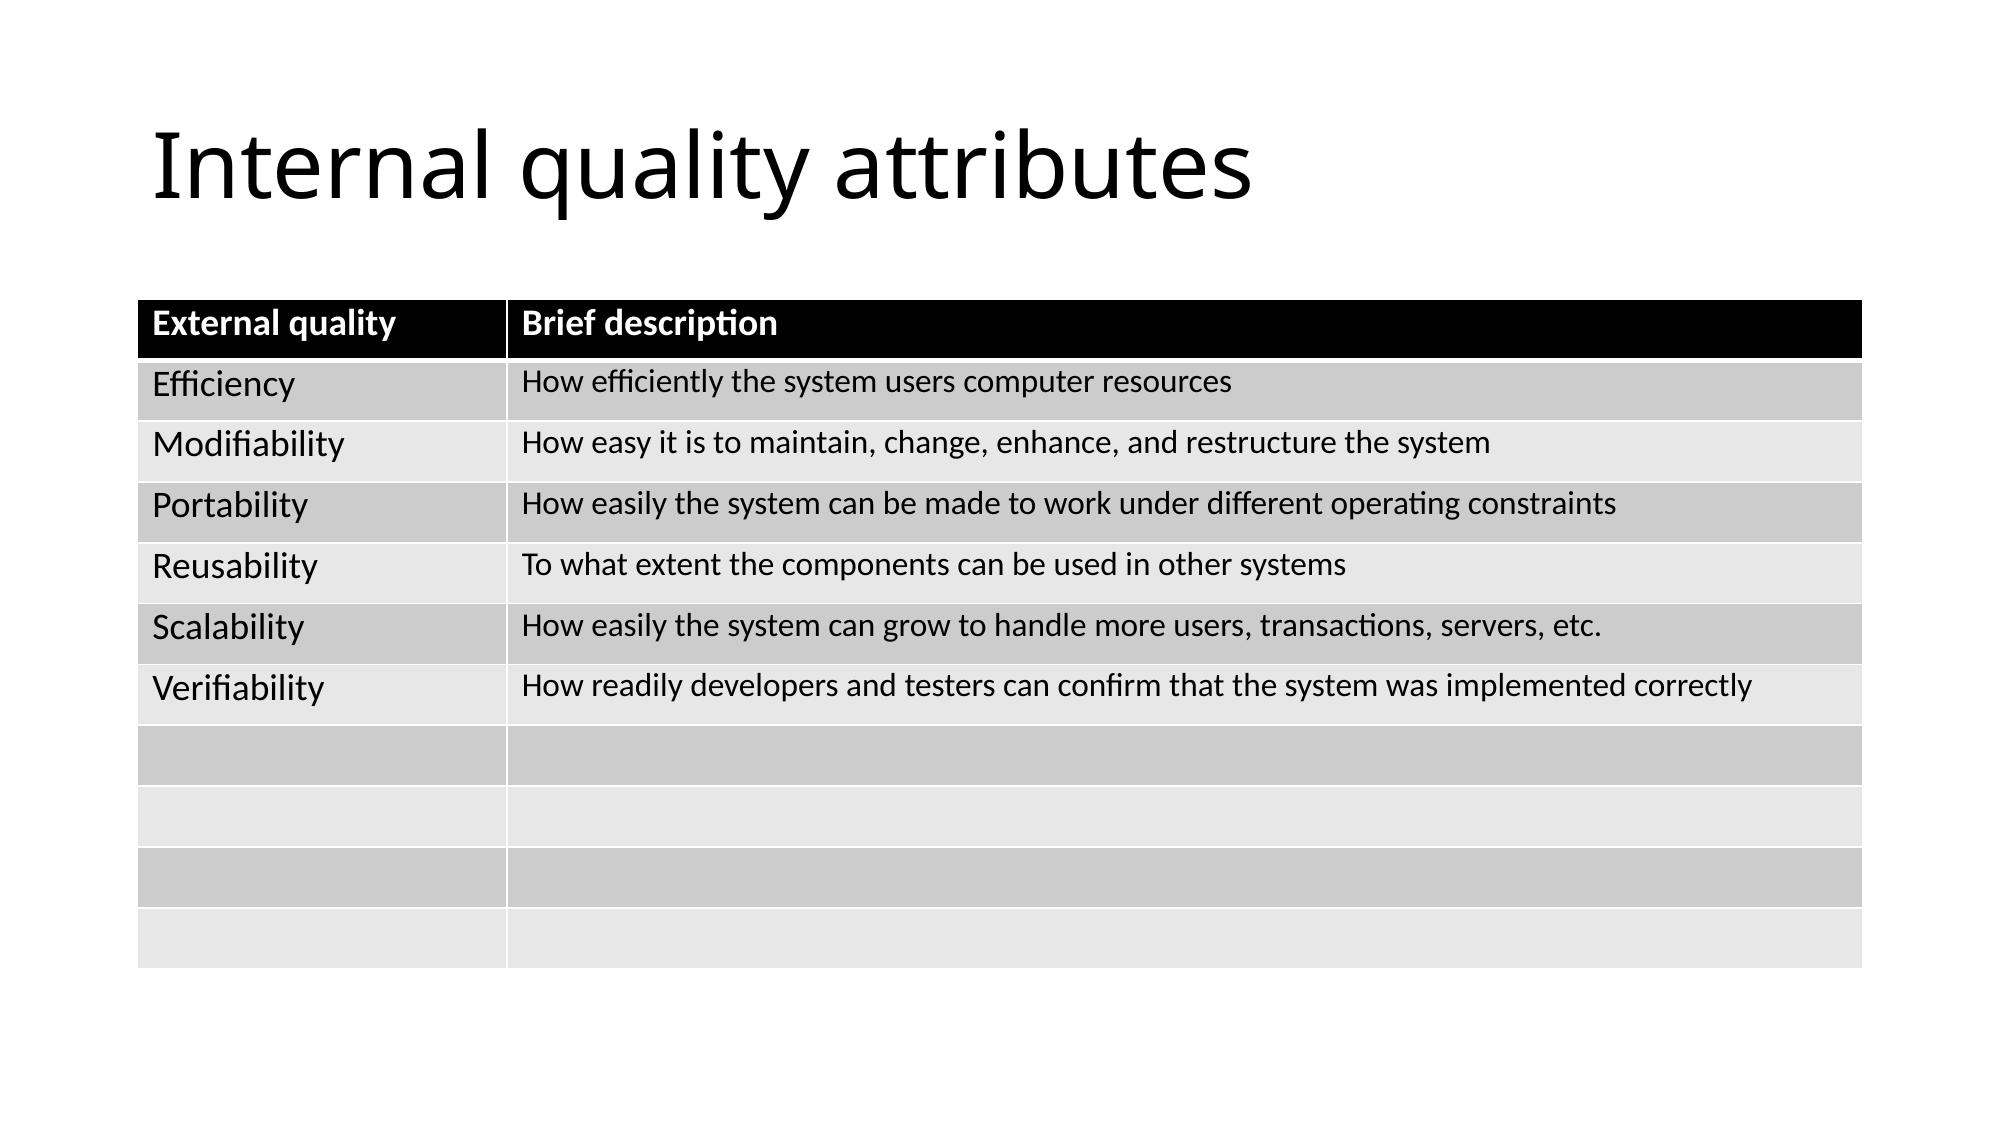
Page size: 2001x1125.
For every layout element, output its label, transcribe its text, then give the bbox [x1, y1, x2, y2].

table_cell [138, 787, 506, 846]
table_header External quality [138, 300, 506, 358]
table_cell Modifiability [138, 422, 506, 481]
table_cell Verifiability [138, 665, 506, 724]
table_cell [138, 848, 506, 907]
table_cell To what extent the components can be used in other systems [508, 544, 1862, 603]
table_cell How easily the system can be made to work under different operating constraints [508, 483, 1862, 542]
table_cell [508, 848, 1862, 907]
table_cell [508, 726, 1862, 785]
table_cell How readily developers and testers can confirm that the system was implemented correctly [508, 665, 1862, 724]
title Internal quality attributes [137, 59, 1863, 278]
table_cell [508, 909, 1862, 968]
table_cell [138, 726, 506, 785]
table_cell Efficiency [138, 363, 506, 420]
table_cell How efficiently the system users computer resources [508, 363, 1862, 420]
table_cell [138, 909, 506, 968]
table_cell Scalability [138, 604, 506, 664]
table_cell How easy it is to maintain, change, enhance, and restructure the system [508, 422, 1862, 481]
table_cell How easily the system can grow to handle more users, transactions, servers, etc. [508, 604, 1862, 664]
table_cell [508, 787, 1862, 846]
table_cell Portability [138, 483, 506, 542]
table_header Brief description [508, 300, 1862, 358]
table_cell Reusability [138, 544, 506, 603]
